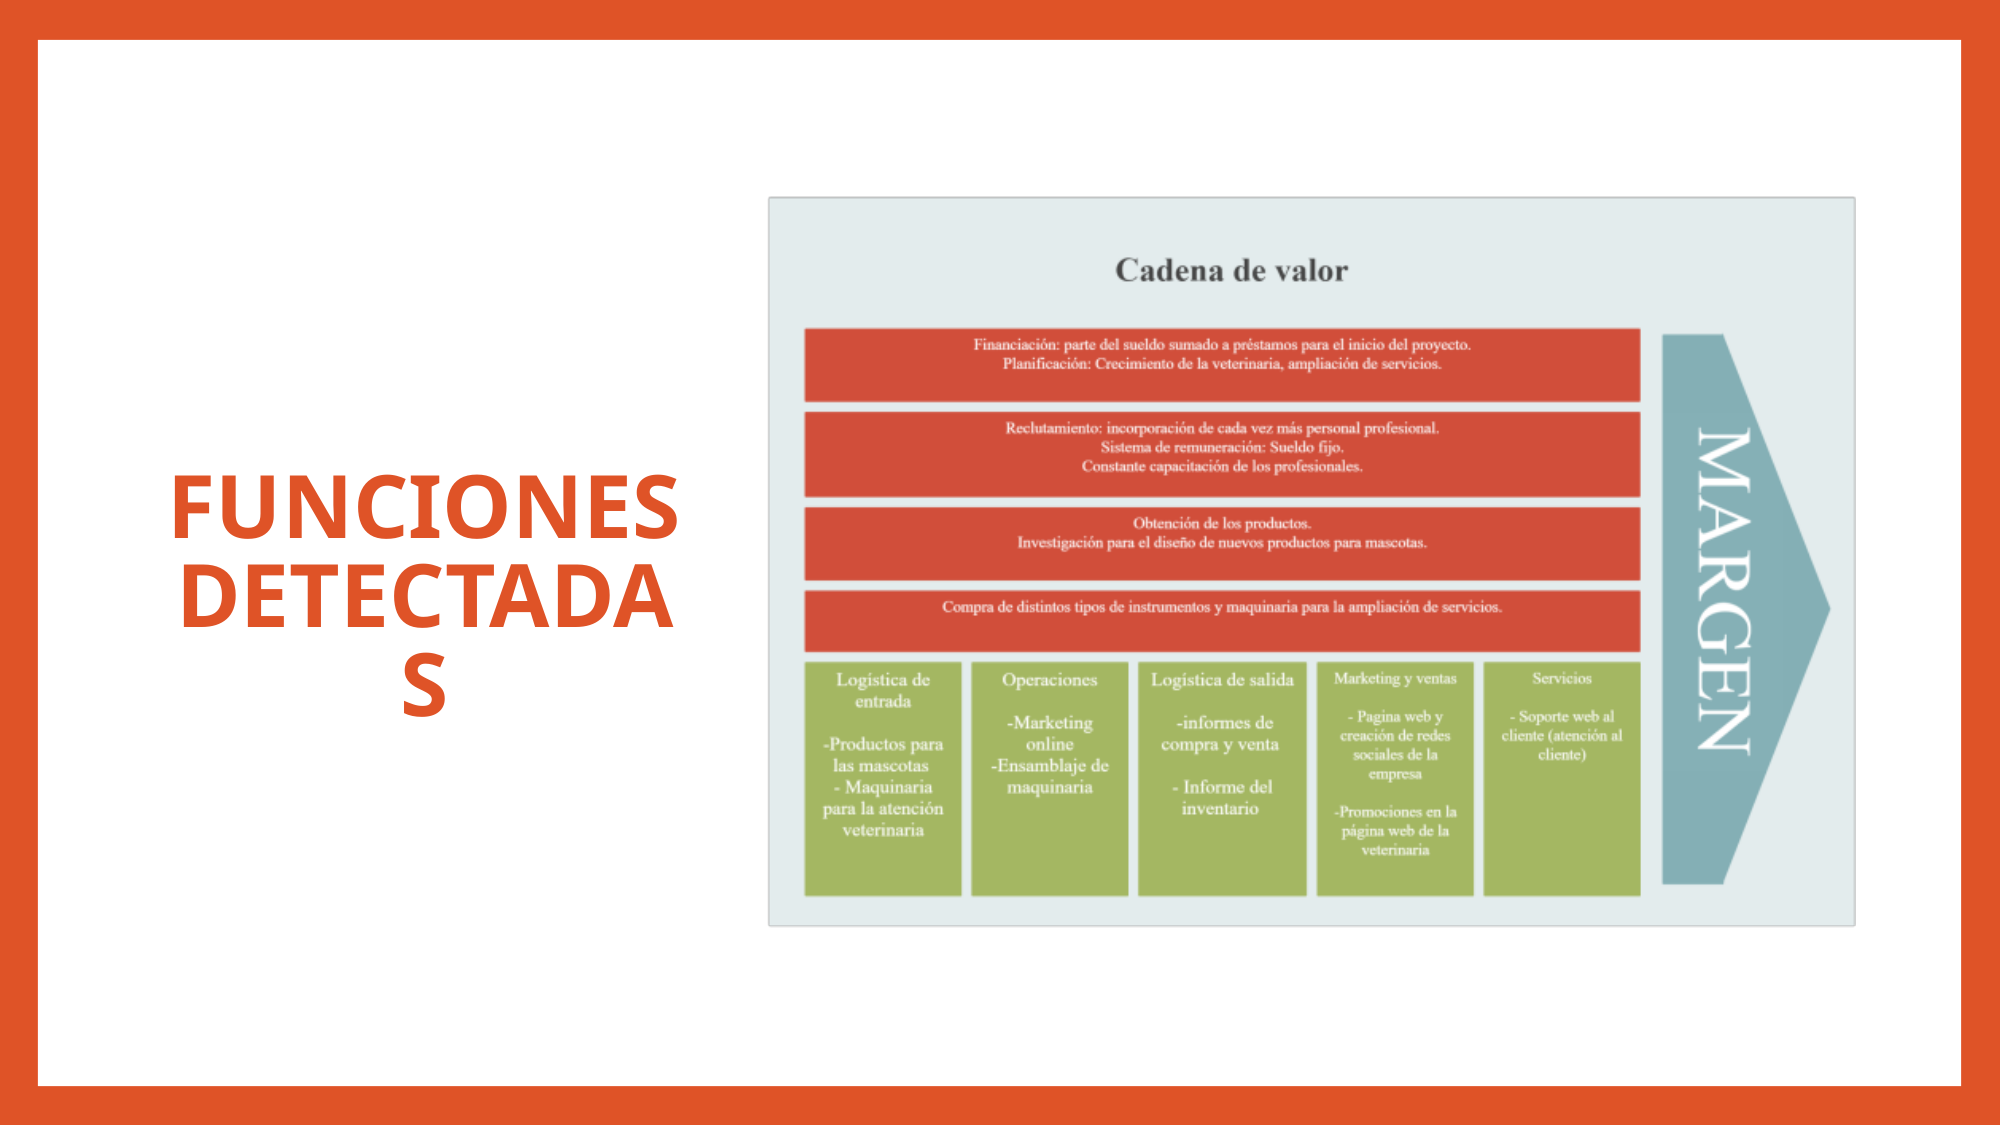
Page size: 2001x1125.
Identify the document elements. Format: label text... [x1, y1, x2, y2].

title Funciones detectadas [143, 147, 707, 742]
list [746, 175, 1878, 950]
